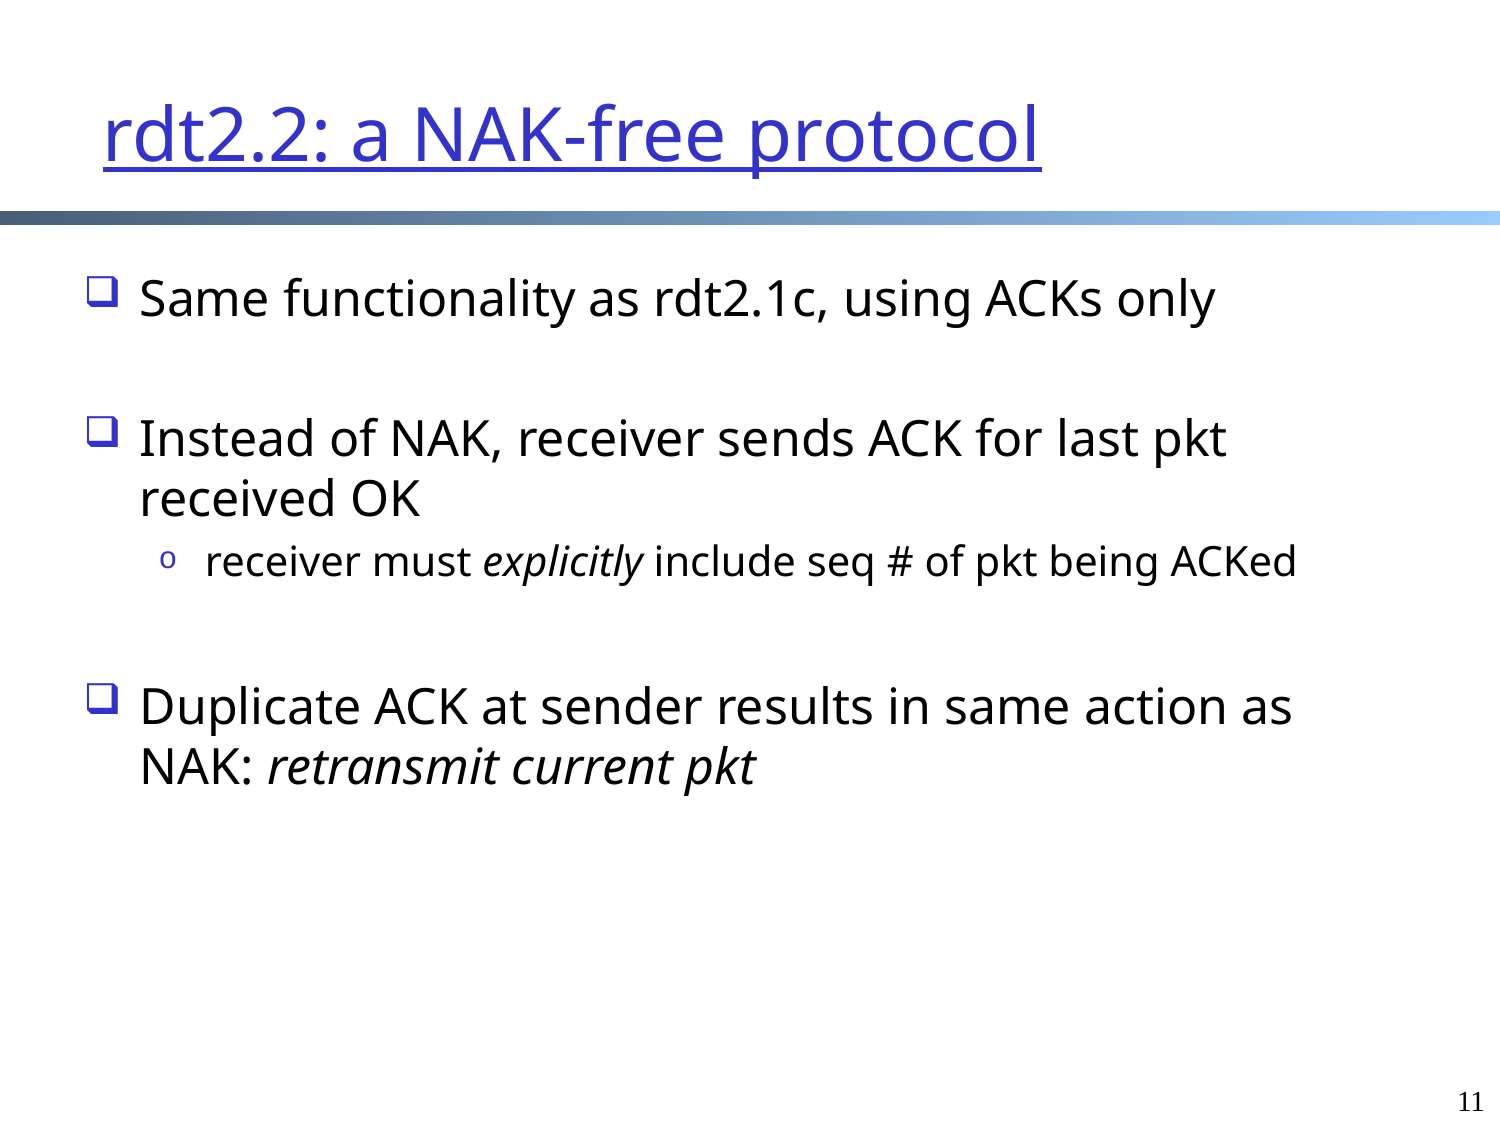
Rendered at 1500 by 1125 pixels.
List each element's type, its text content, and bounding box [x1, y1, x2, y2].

title rdt2.2: a NAK-free protocol [87, 37, 1363, 225]
list Same functionality as rdt2.1c, using ACKs only Instead of NAK, receiver sends ACK for last pkt received OK receiver must explicitly include seq # of pkt being ACKed Duplicate ACK at sender results in same action as NAK: retransmit current pkt [68, 259, 1392, 950]
slide_number 11 [1150, 1049, 1500, 1125]
